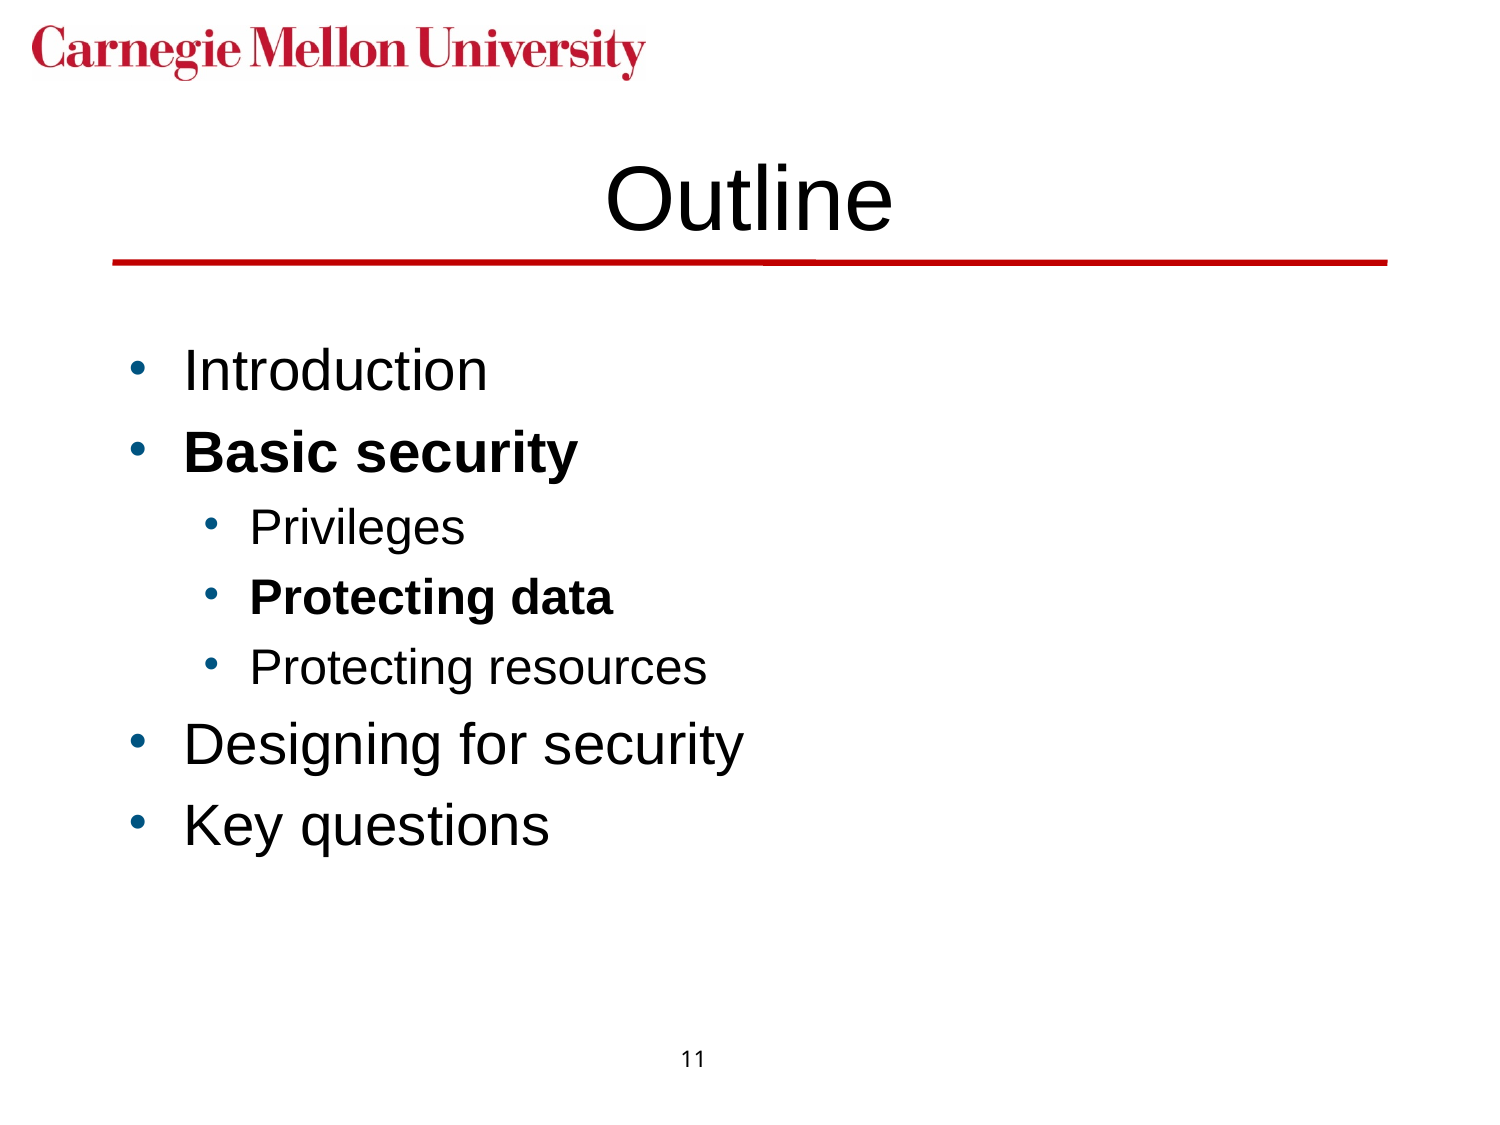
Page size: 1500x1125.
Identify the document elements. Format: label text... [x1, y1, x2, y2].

list Introduction Basic security Privileges Protecting data Protecting resources Designing for security Key questions [112, 324, 1388, 988]
title Outline [112, 99, 1388, 288]
picture [32, 25, 646, 81]
